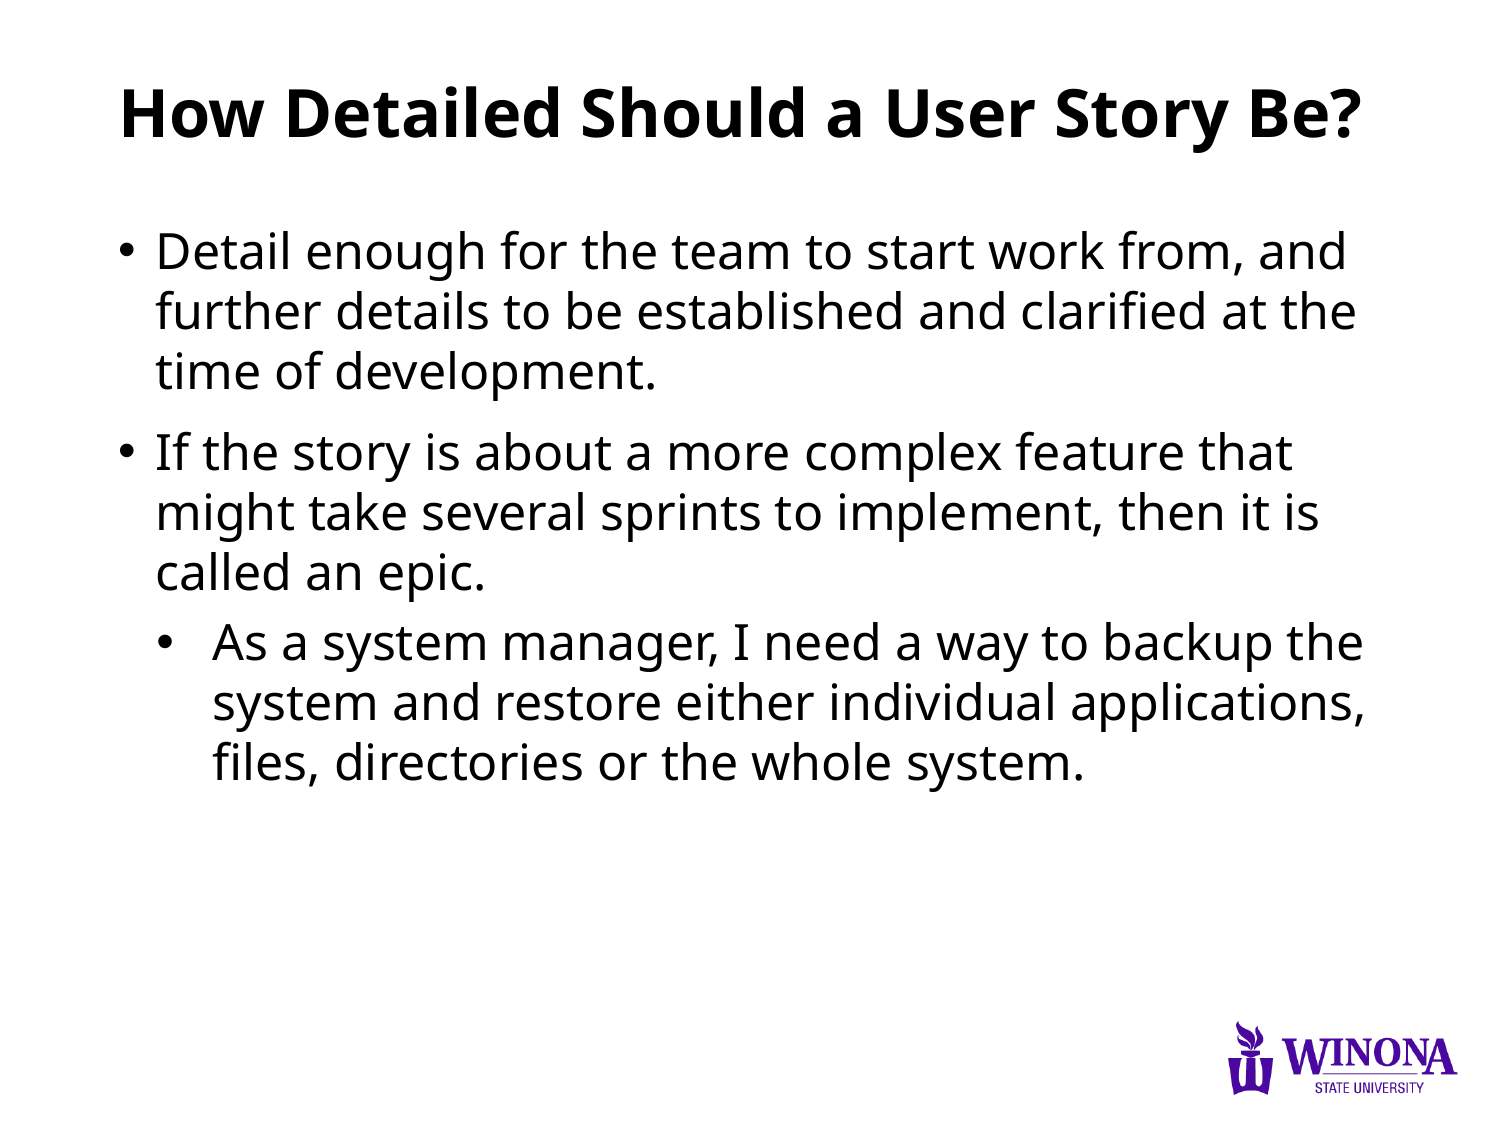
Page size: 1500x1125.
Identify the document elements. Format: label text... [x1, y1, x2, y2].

picture [1208, 1001, 1476, 1112]
title How Detailed Should a User Story Be? [103, 59, 1397, 172]
list Detail enough for the team to start work from, and further details to be established and clarified at the time of development. If the story is about a more complex feature that might take several sprints to implement, then it is called an epic. As a system manager, I need a way to backup the system and restore either individual applications, files, directories or the whole system. [103, 212, 1397, 1014]
